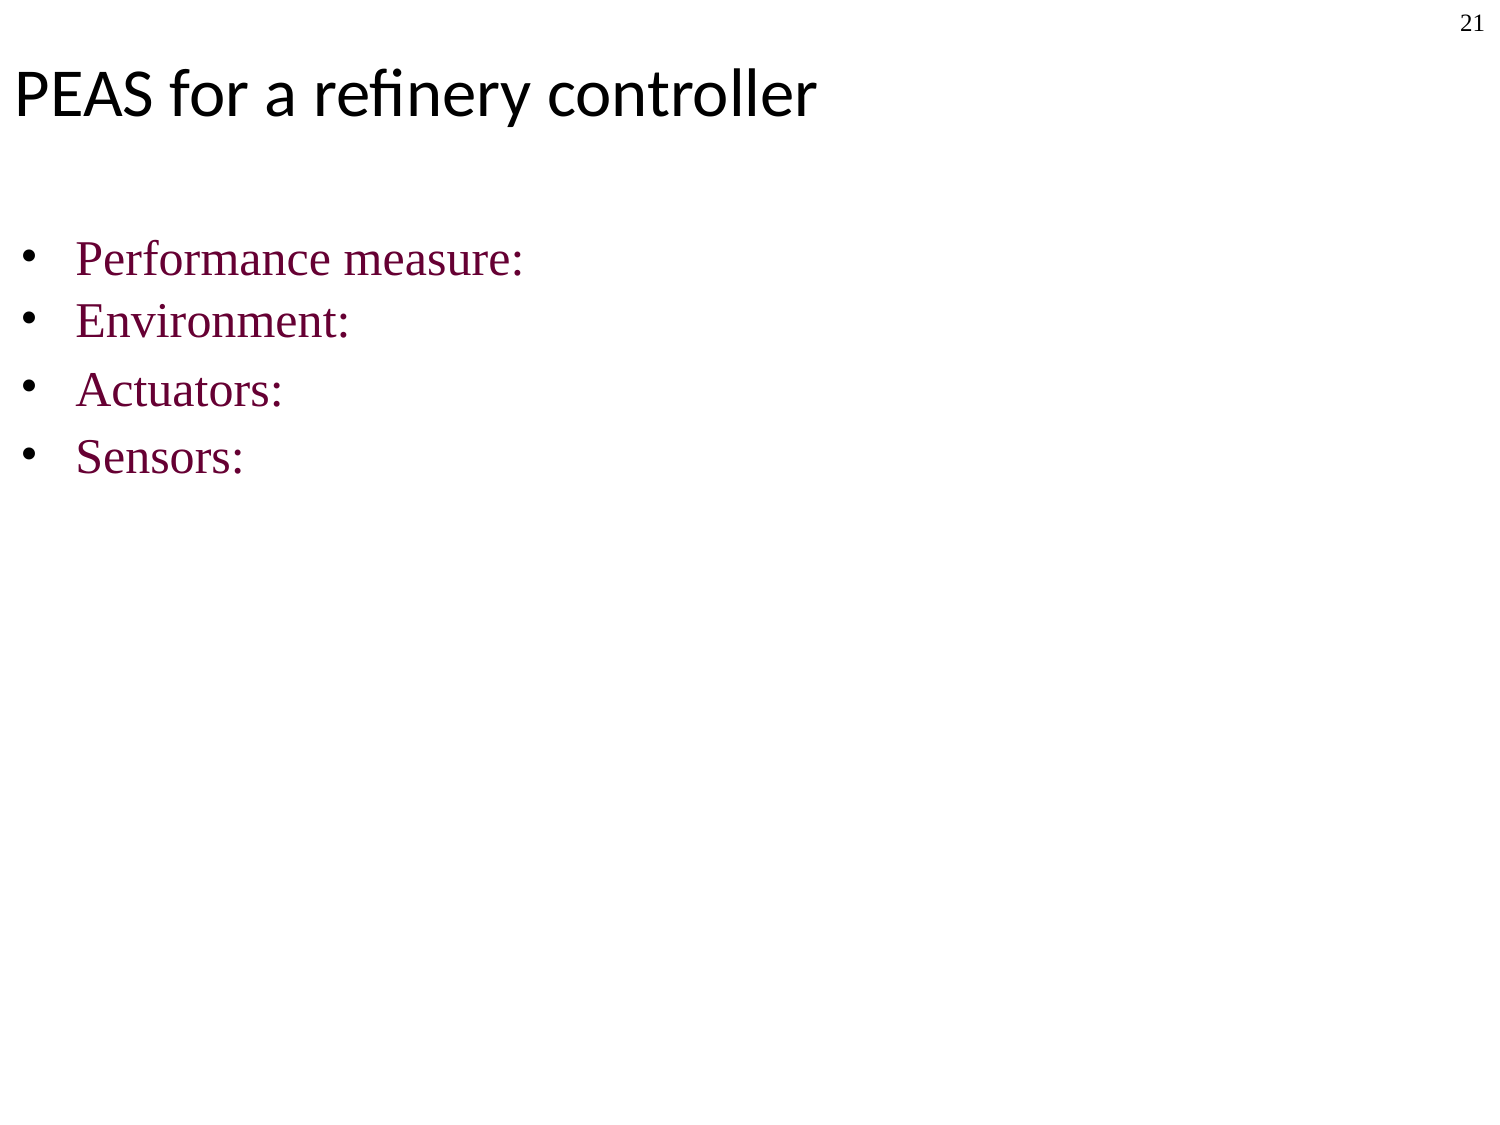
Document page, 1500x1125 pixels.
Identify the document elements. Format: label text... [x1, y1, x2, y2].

title PEAS for a refinery controller [12, 0, 825, 183]
text_box Performance measure: Environment: Actuators: Sensors: [18, 223, 1391, 484]
text_box 21 [1458, 4, 1488, 37]
